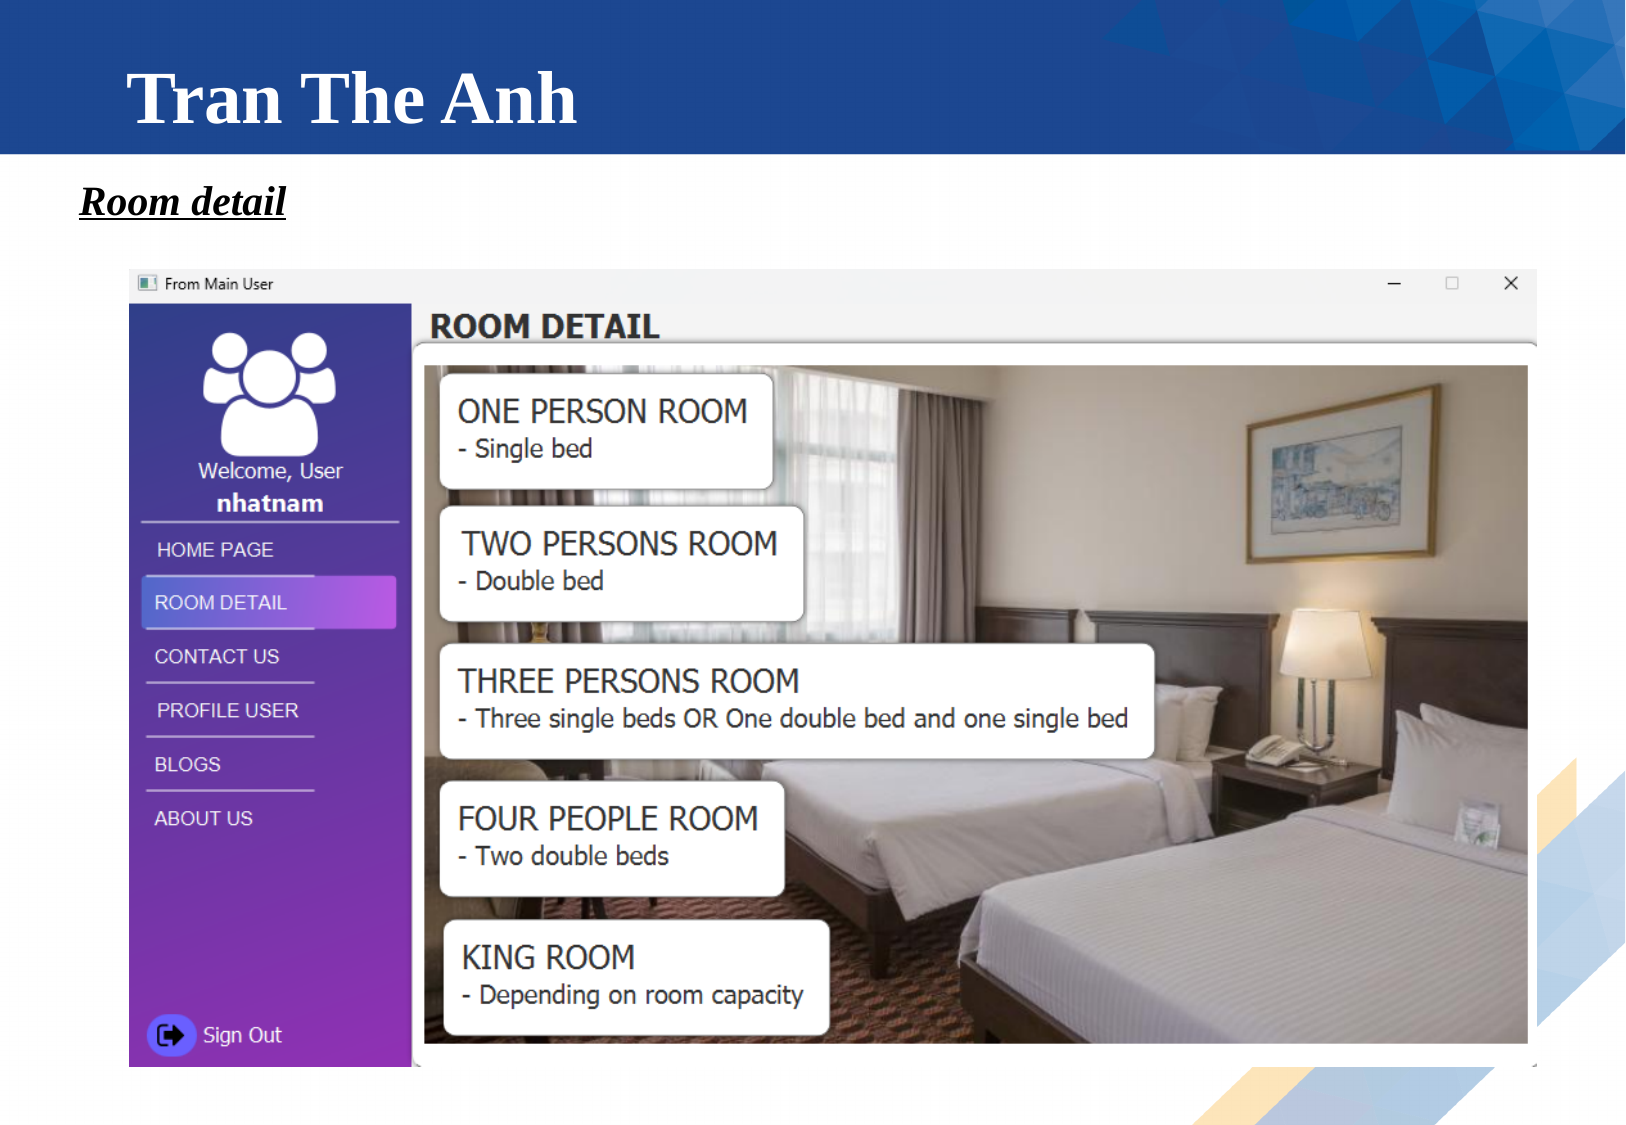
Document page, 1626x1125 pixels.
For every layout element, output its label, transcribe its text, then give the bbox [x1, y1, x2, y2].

text_box Room detail [64, 141, 1011, 258]
picture [0, 0, 1626, 1125]
title Tran The Anh [111, 0, 1514, 208]
